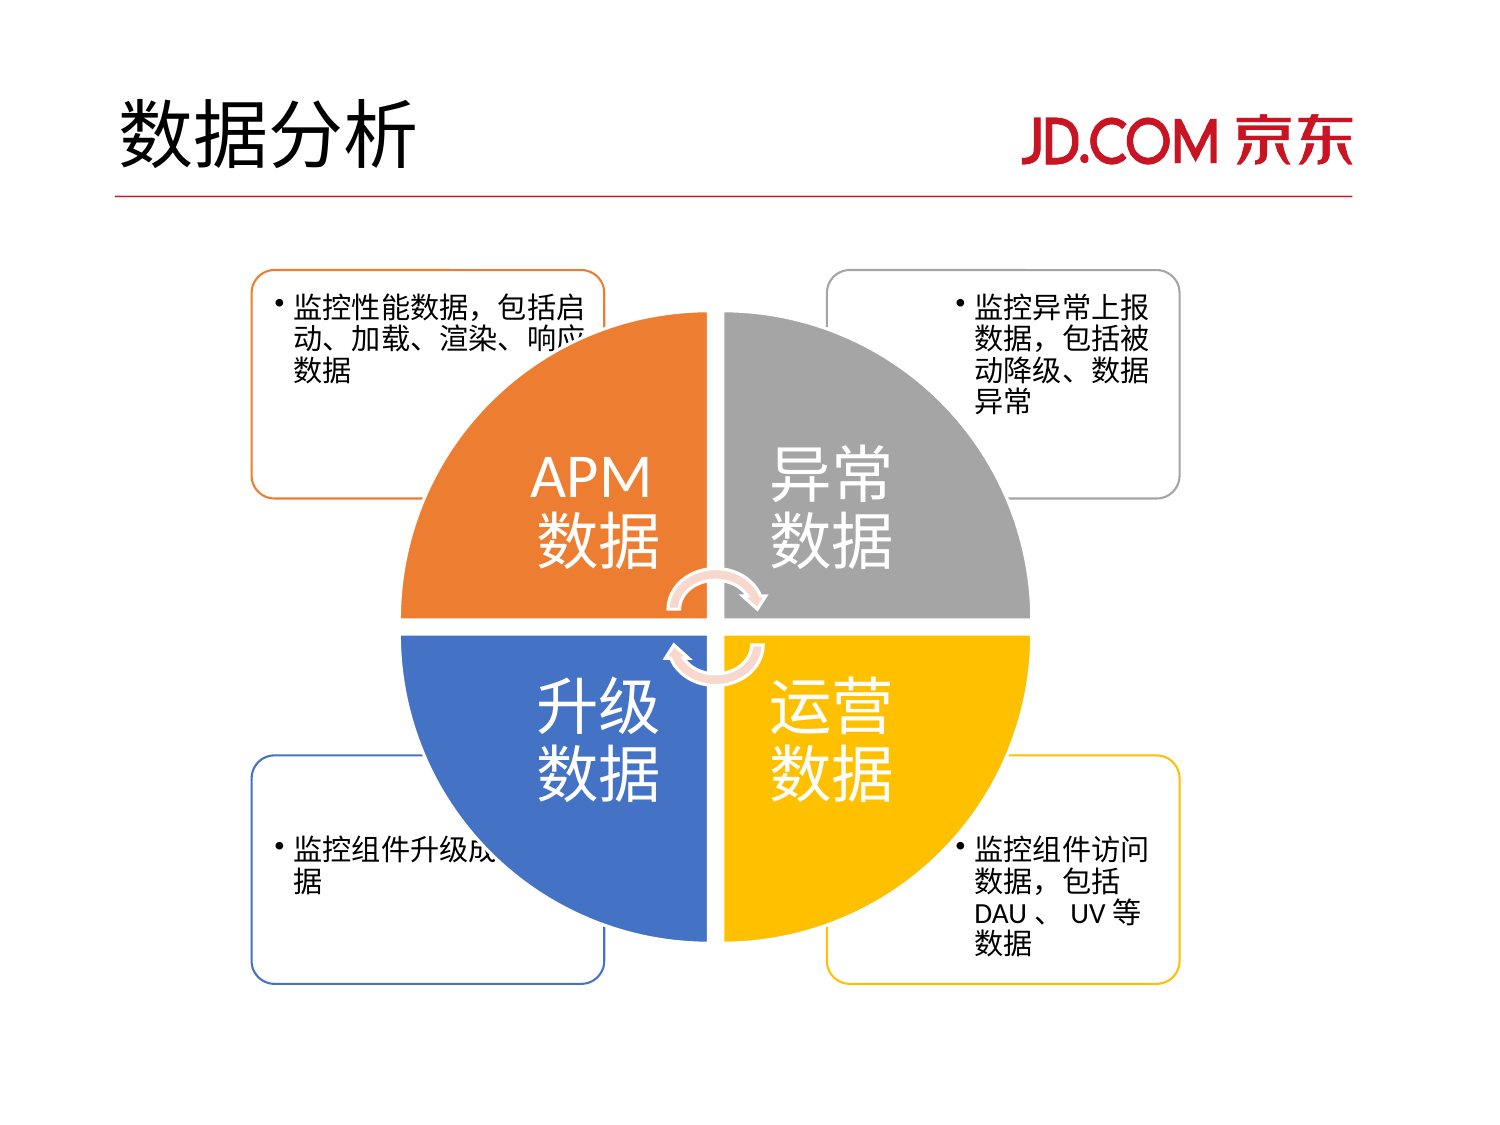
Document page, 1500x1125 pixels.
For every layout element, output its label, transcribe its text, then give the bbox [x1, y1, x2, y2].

title 数据分析 [103, 73, 1363, 203]
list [68, 270, 1363, 984]
picture [48, 59, 1419, 1125]
